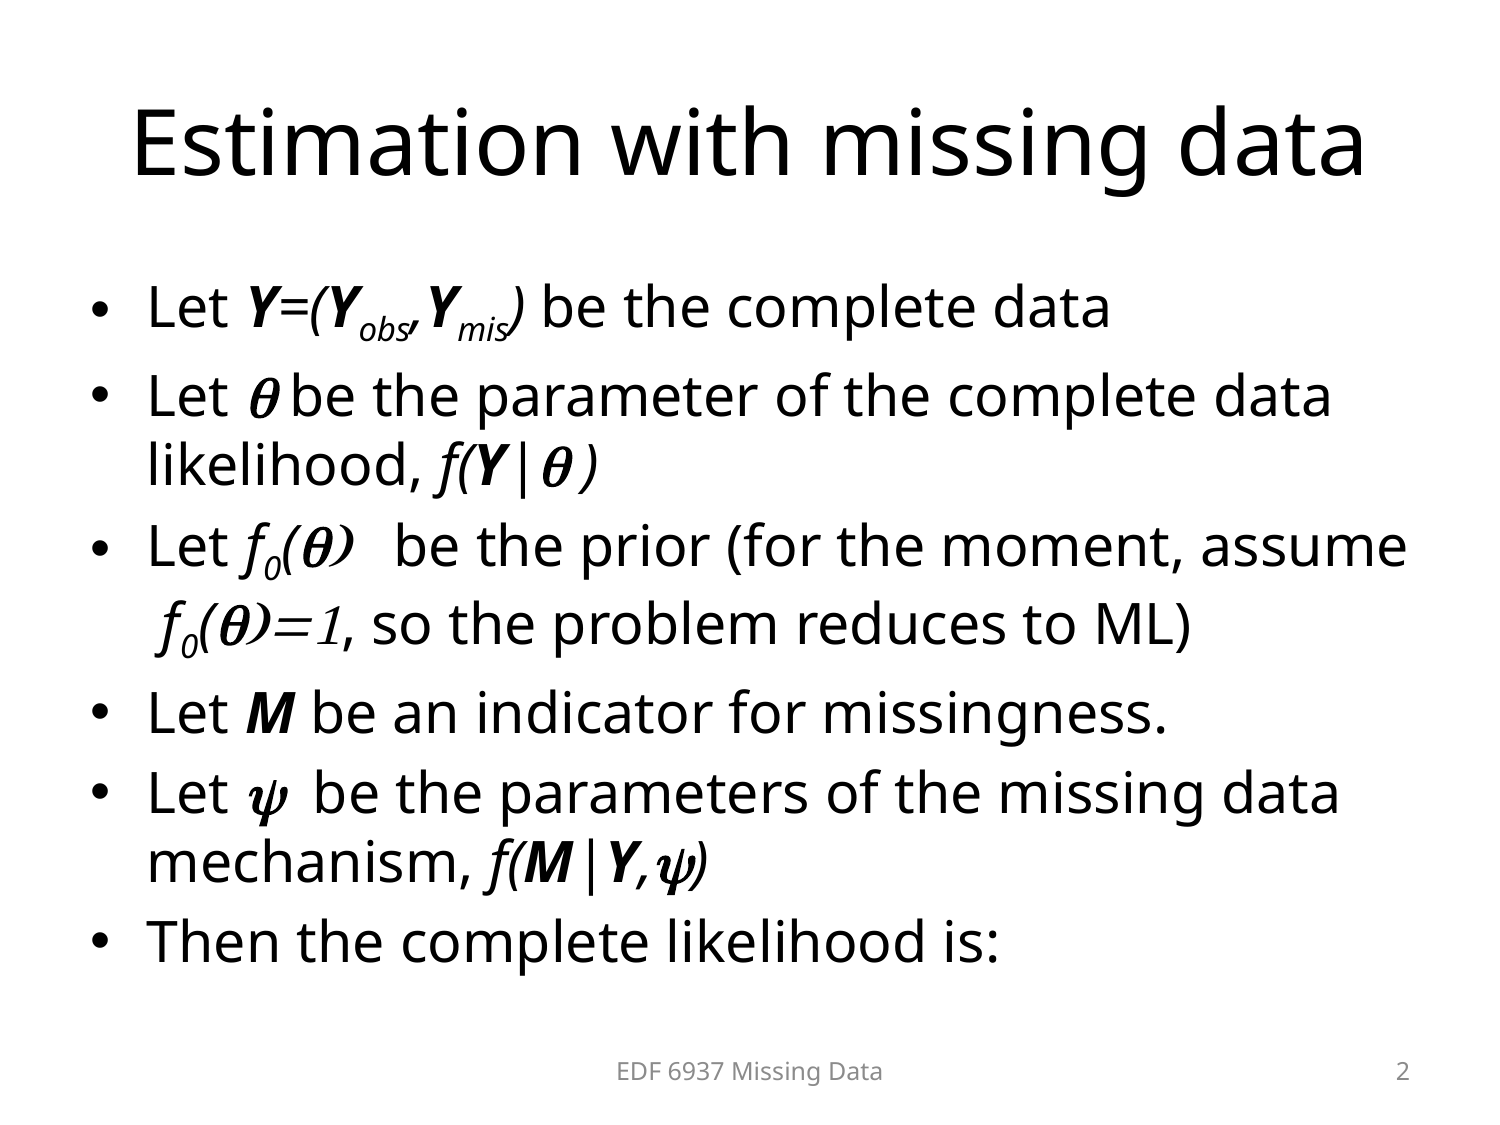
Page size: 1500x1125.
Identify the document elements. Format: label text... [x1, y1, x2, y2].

slide_number 2 [1074, 1042, 1425, 1103]
title Estimation with missing data [75, 45, 1425, 233]
footer EDF 6937 Missing Data [512, 1042, 988, 1103]
